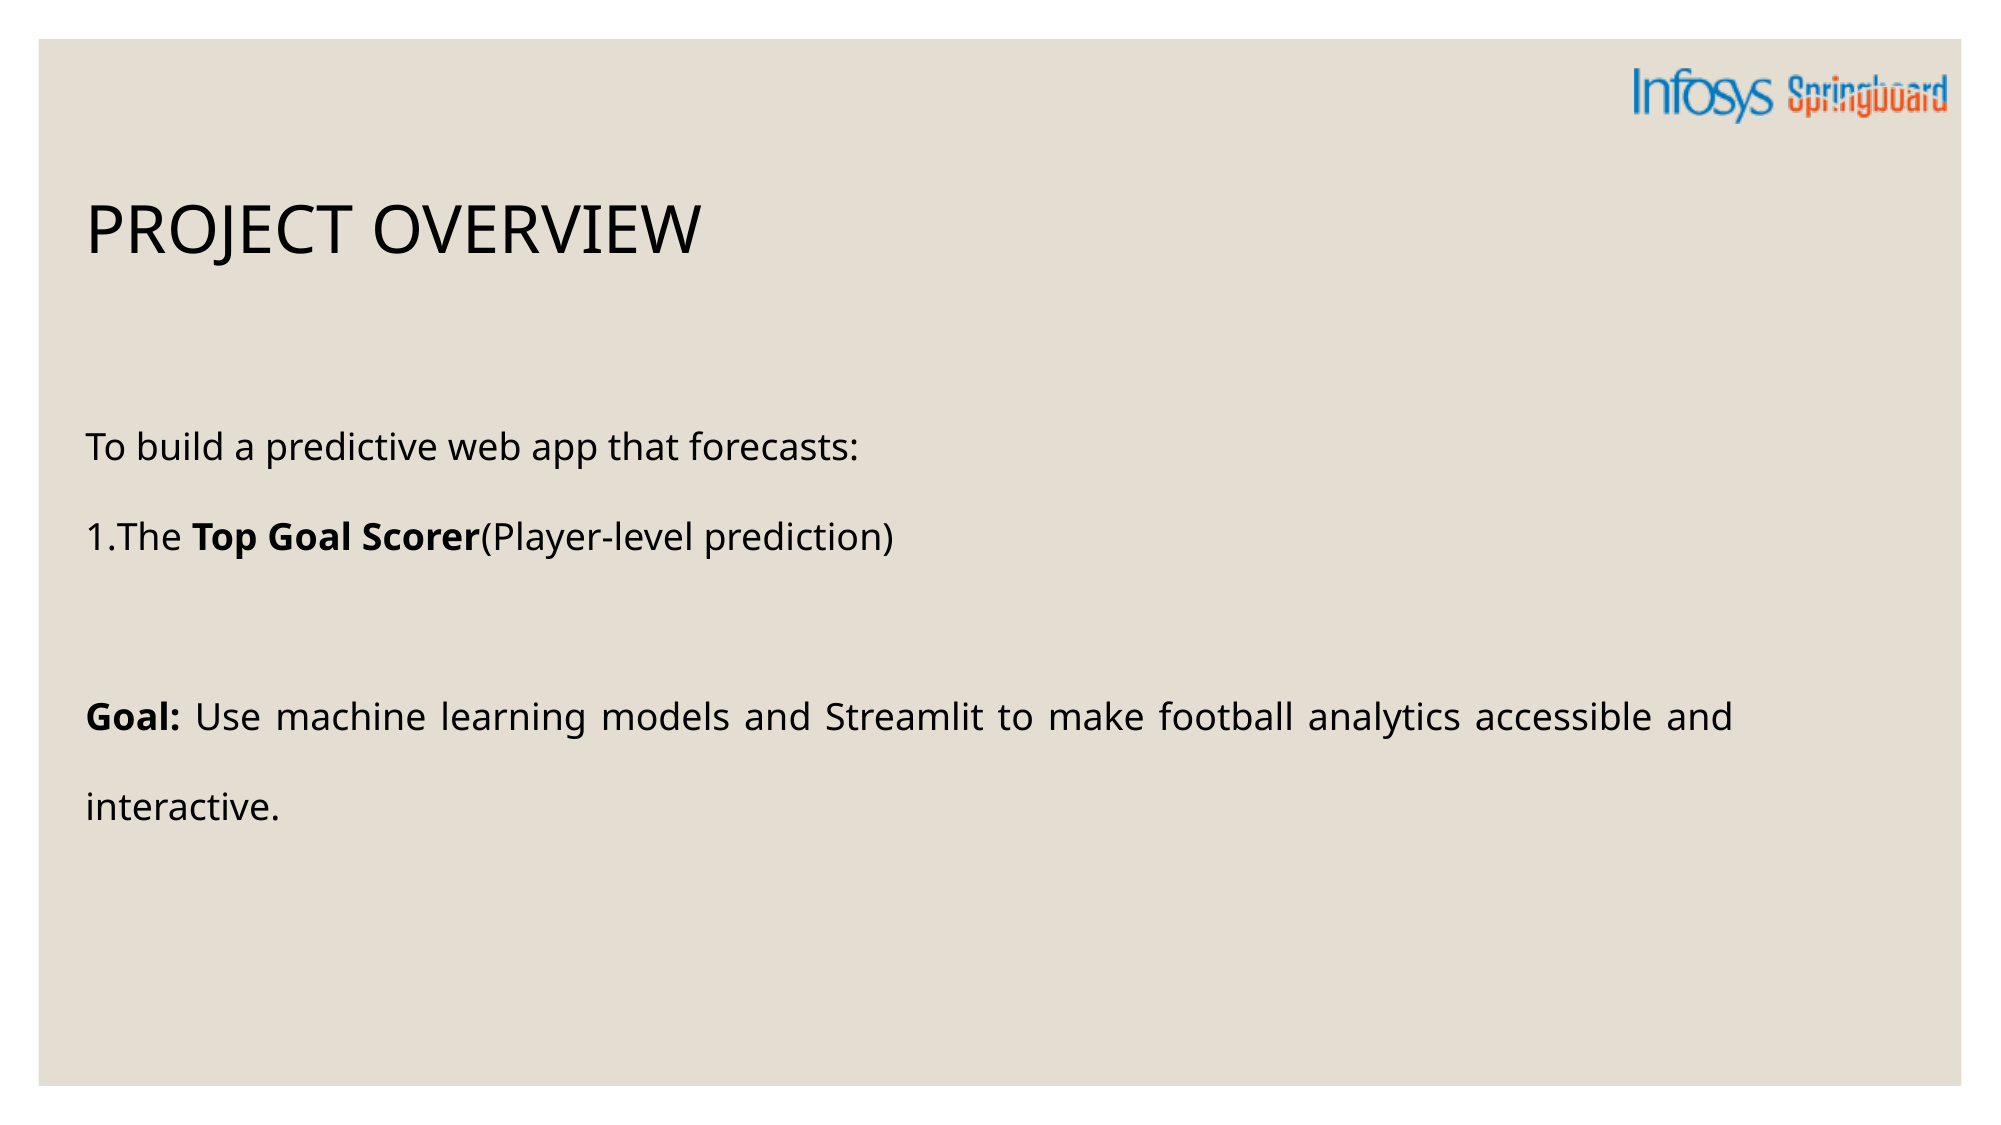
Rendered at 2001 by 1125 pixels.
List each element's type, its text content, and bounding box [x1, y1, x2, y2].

text_box To build a predictive web app that forecasts: The Top Goal Scorer(Player-level prediction) Goal: Use machine learning models and Streamlit to make football analytics accessible and interactive. [70, 370, 1750, 926]
text_box PROJECT OVERVIEW [70, 179, 816, 274]
picture [1633, 64, 1947, 128]
